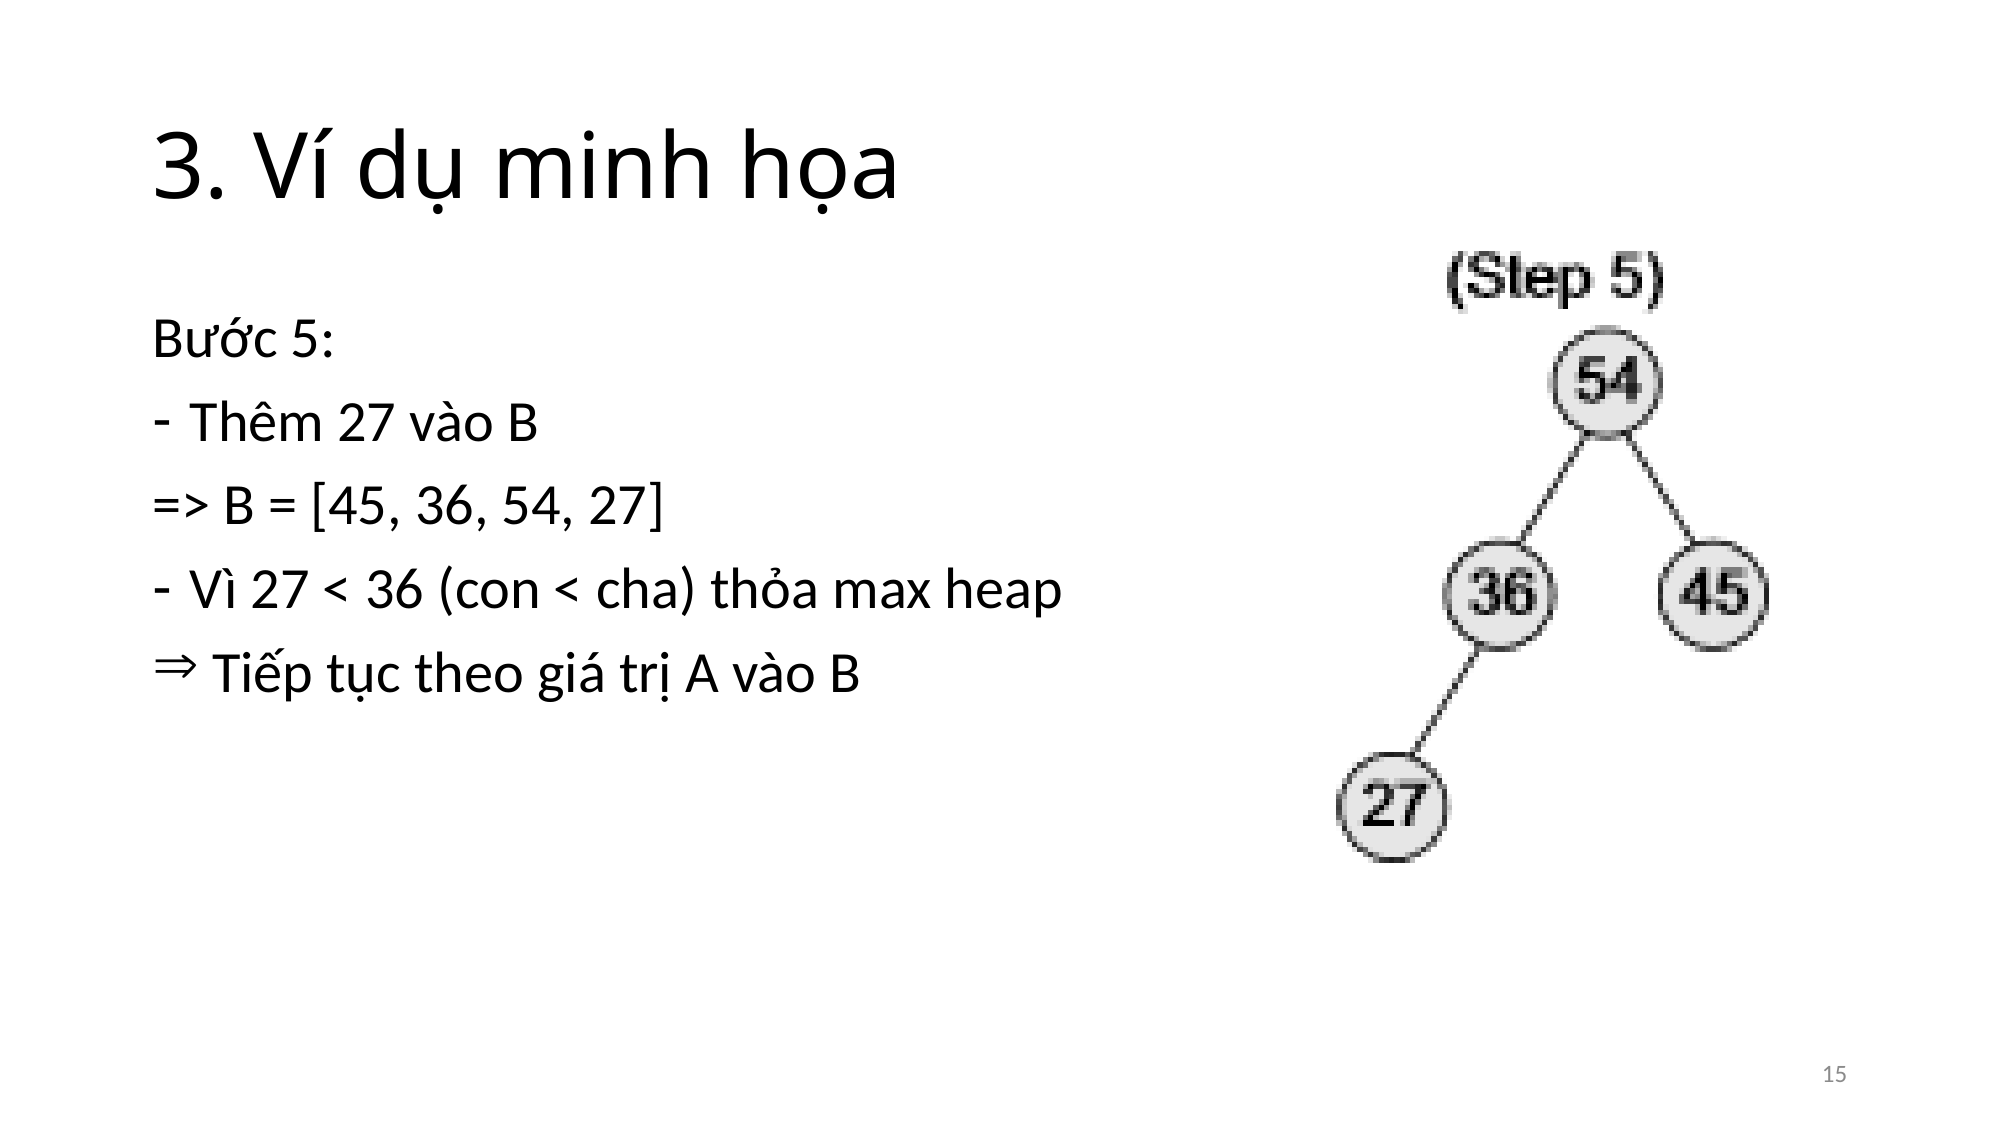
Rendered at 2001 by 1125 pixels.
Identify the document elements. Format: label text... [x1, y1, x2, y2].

title 3. Ví dụ minh họa [137, 59, 1863, 278]
picture [1304, 215, 1897, 910]
slide_number 15 [1412, 1042, 1863, 1103]
list Bước 5: Thêm 27 vào B => B = [45, 36, 54, 27] Vì 27 < 36 (con < cha) thỏa max heap Tiếp tục theo giá trị A vào B [137, 299, 1305, 1014]
